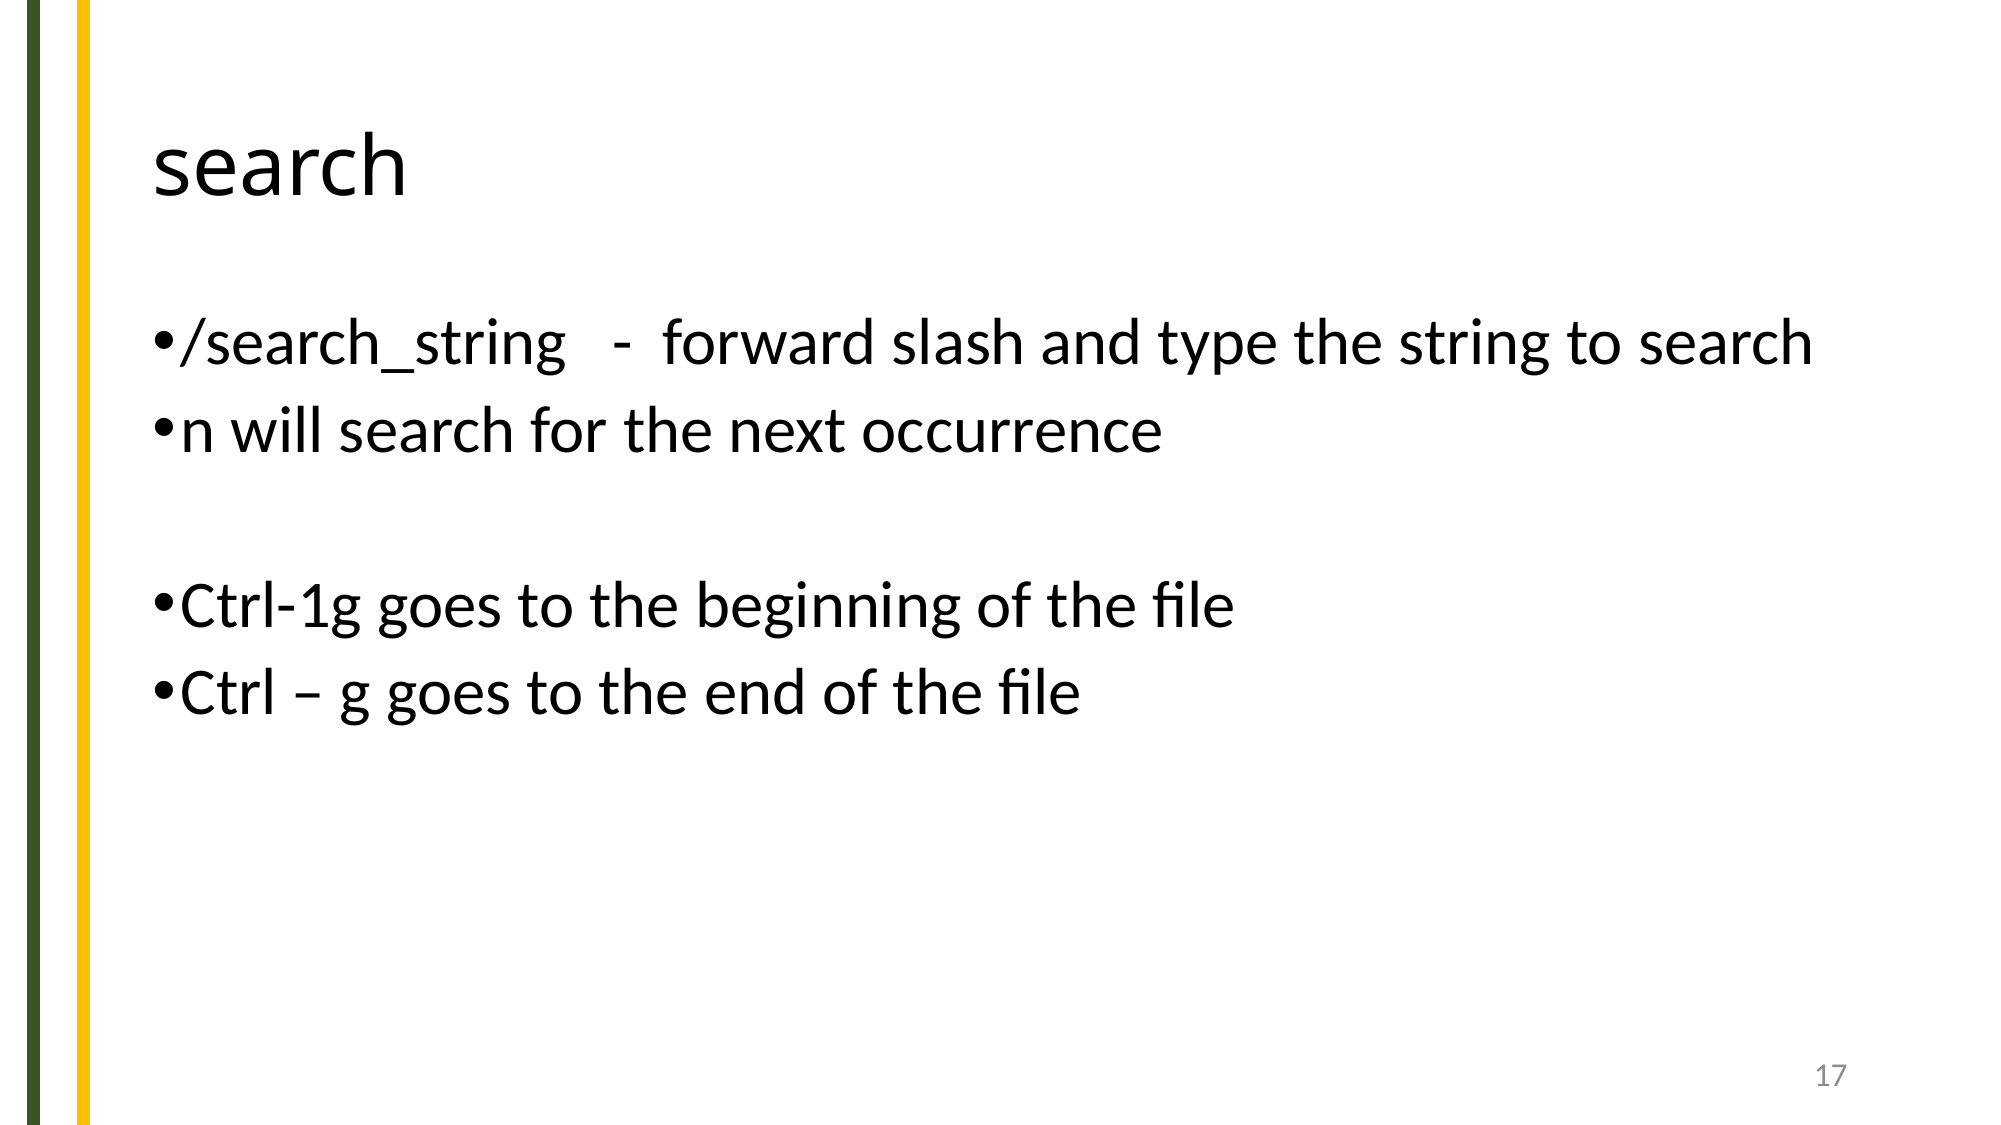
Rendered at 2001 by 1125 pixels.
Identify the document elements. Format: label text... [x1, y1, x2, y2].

list /search_string - forward slash and type the string to search n will search for the next occurrence Ctrl-1g goes to the beginning of the file Ctrl – g goes to the end of the file [137, 299, 1863, 1014]
slide_number 17 [1412, 1042, 1863, 1103]
title search [137, 59, 1863, 278]
